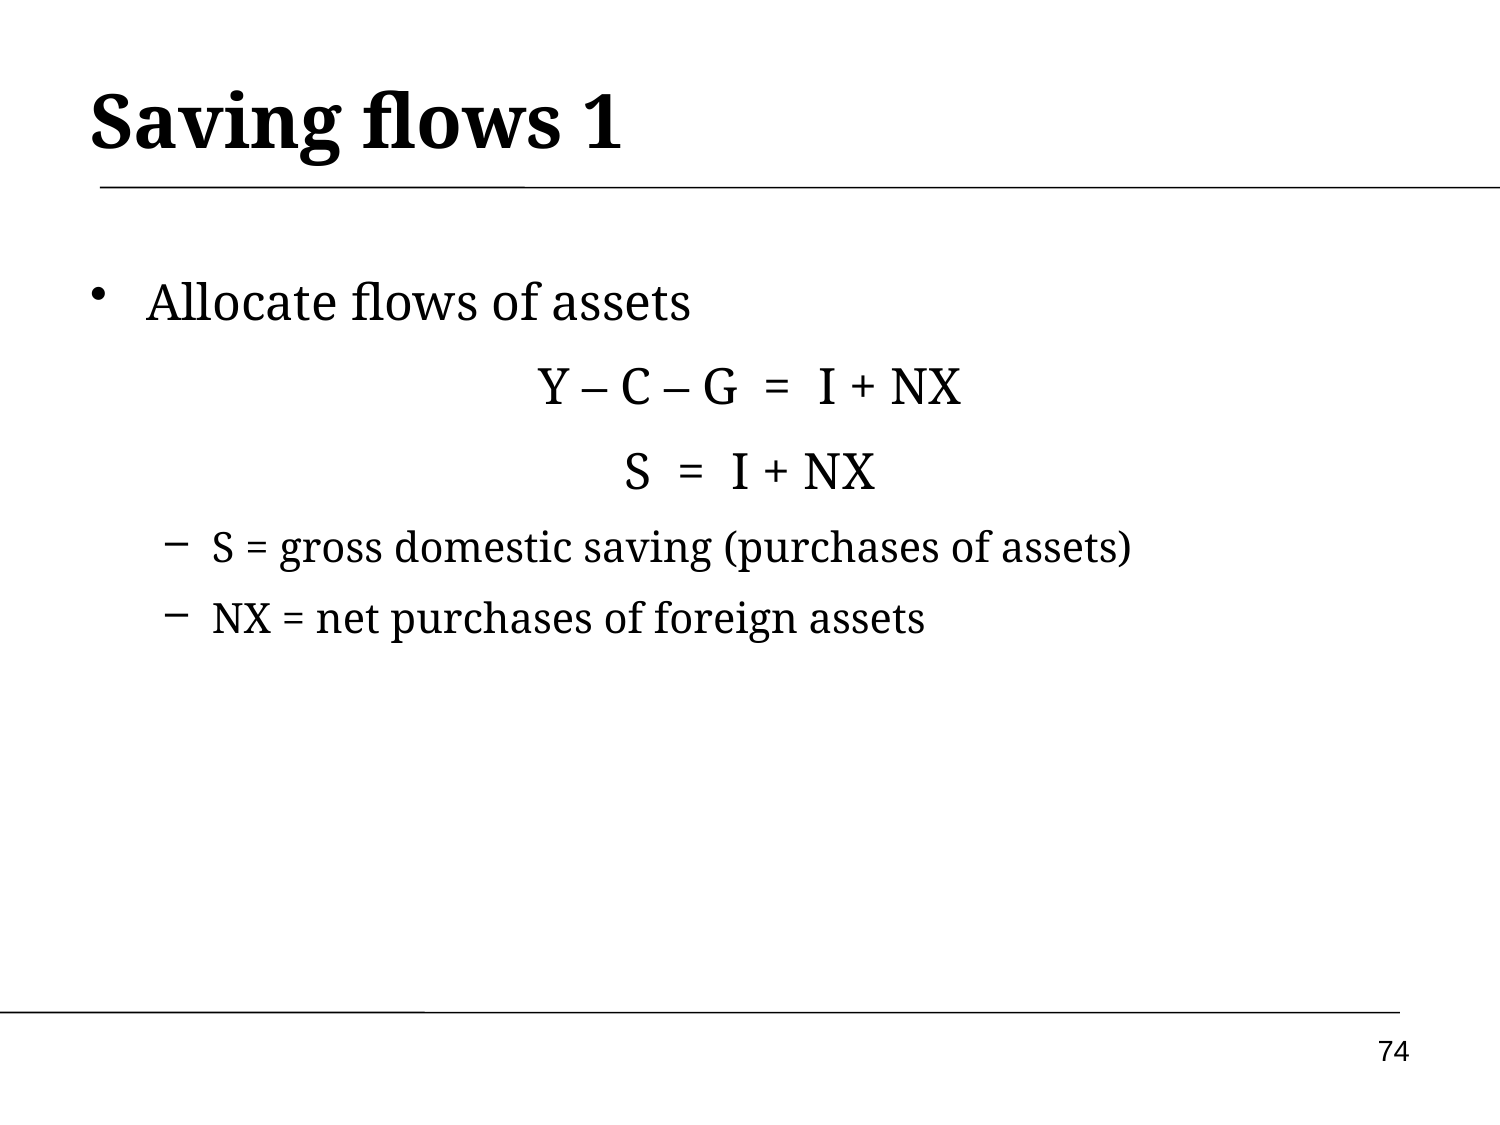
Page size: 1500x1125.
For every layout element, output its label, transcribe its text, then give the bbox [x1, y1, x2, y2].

list Allocate flows of assets Y – C – G = I + NX S = I + NX S = gross domestic saving (purchases of assets) NX = net purchases of foreign assets [74, 262, 1426, 1006]
slide_number 74 [1074, 1024, 1426, 1103]
title Saving flows 1 [74, 49, 1426, 188]
